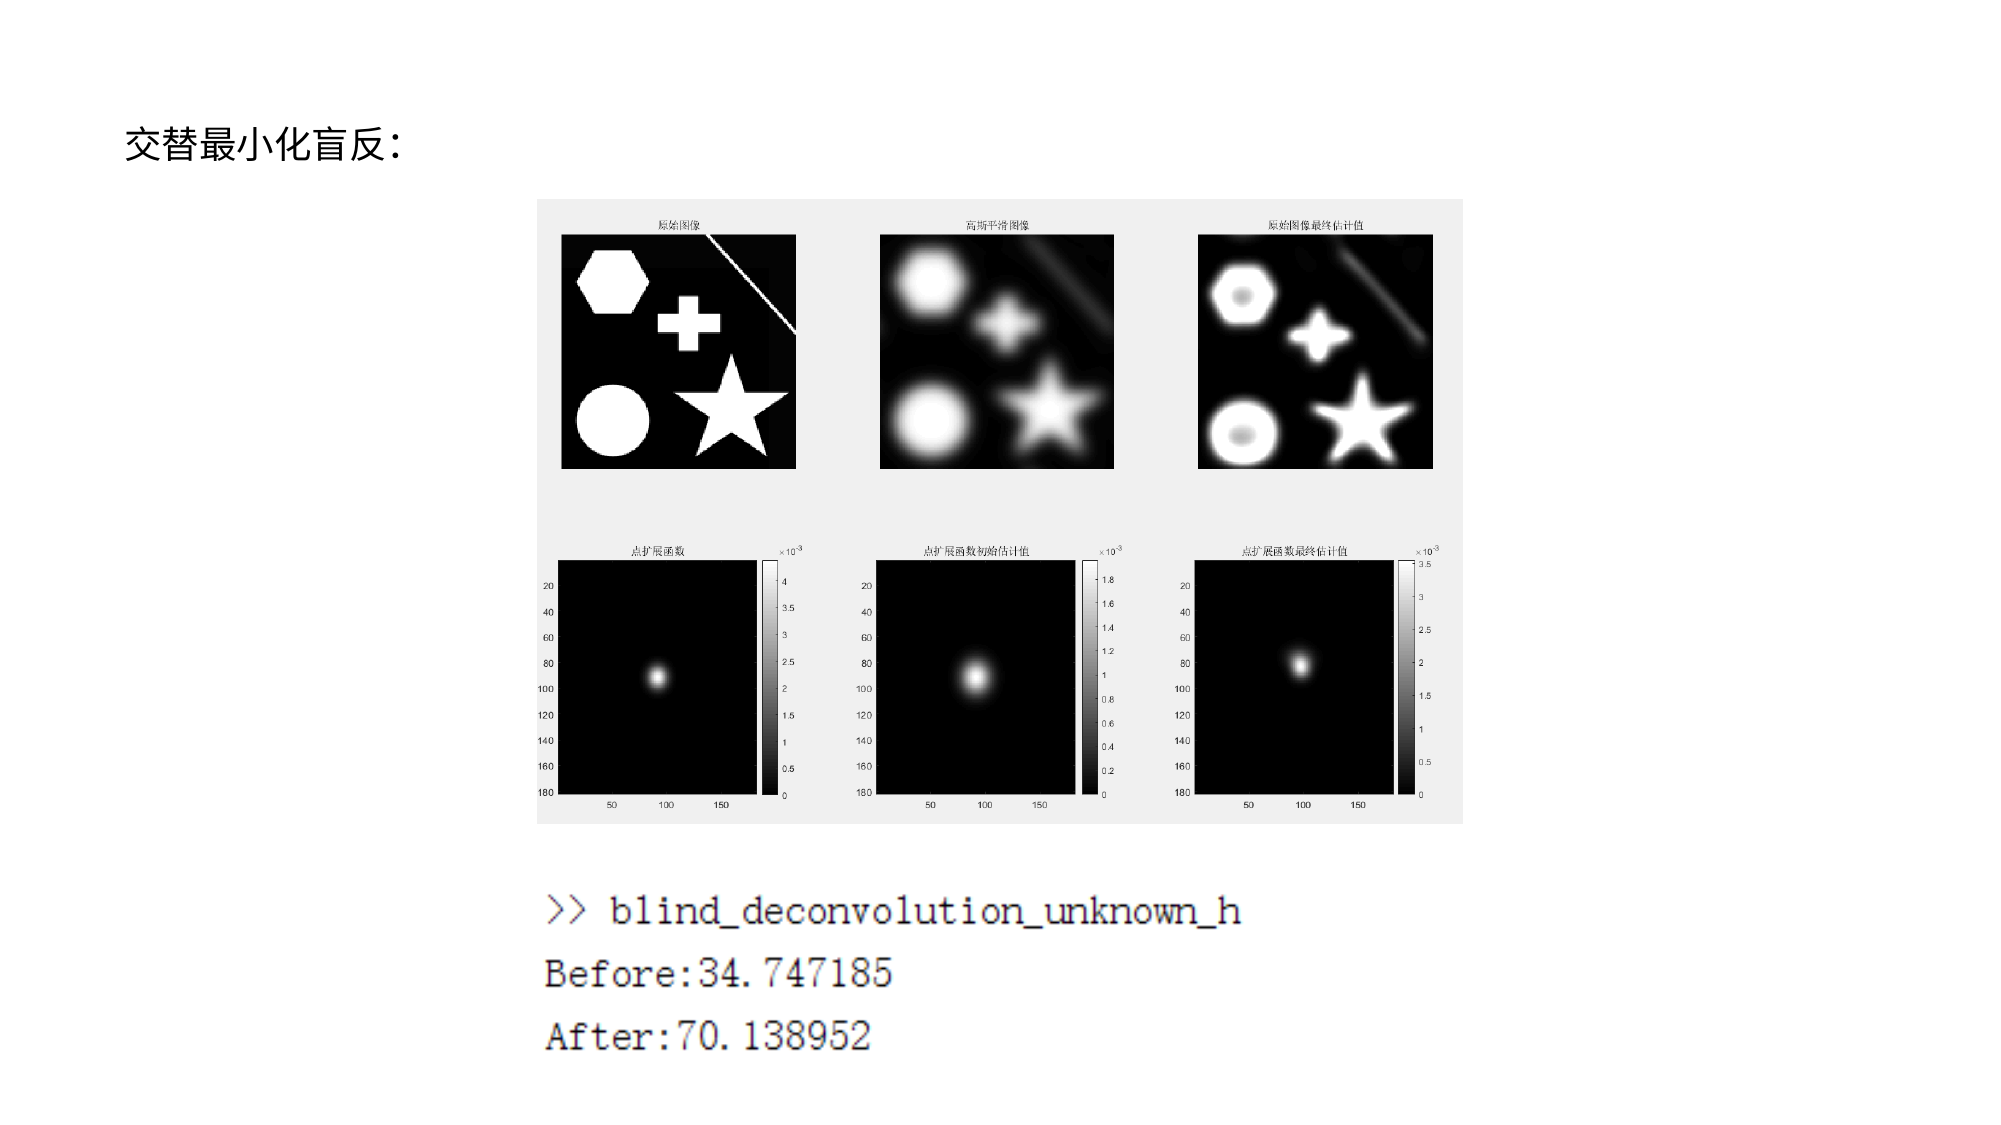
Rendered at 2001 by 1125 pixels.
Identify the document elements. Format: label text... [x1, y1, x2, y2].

picture [537, 876, 1463, 1060]
text_box 交替最小化盲反： [109, 113, 440, 174]
picture [537, 199, 1463, 824]
